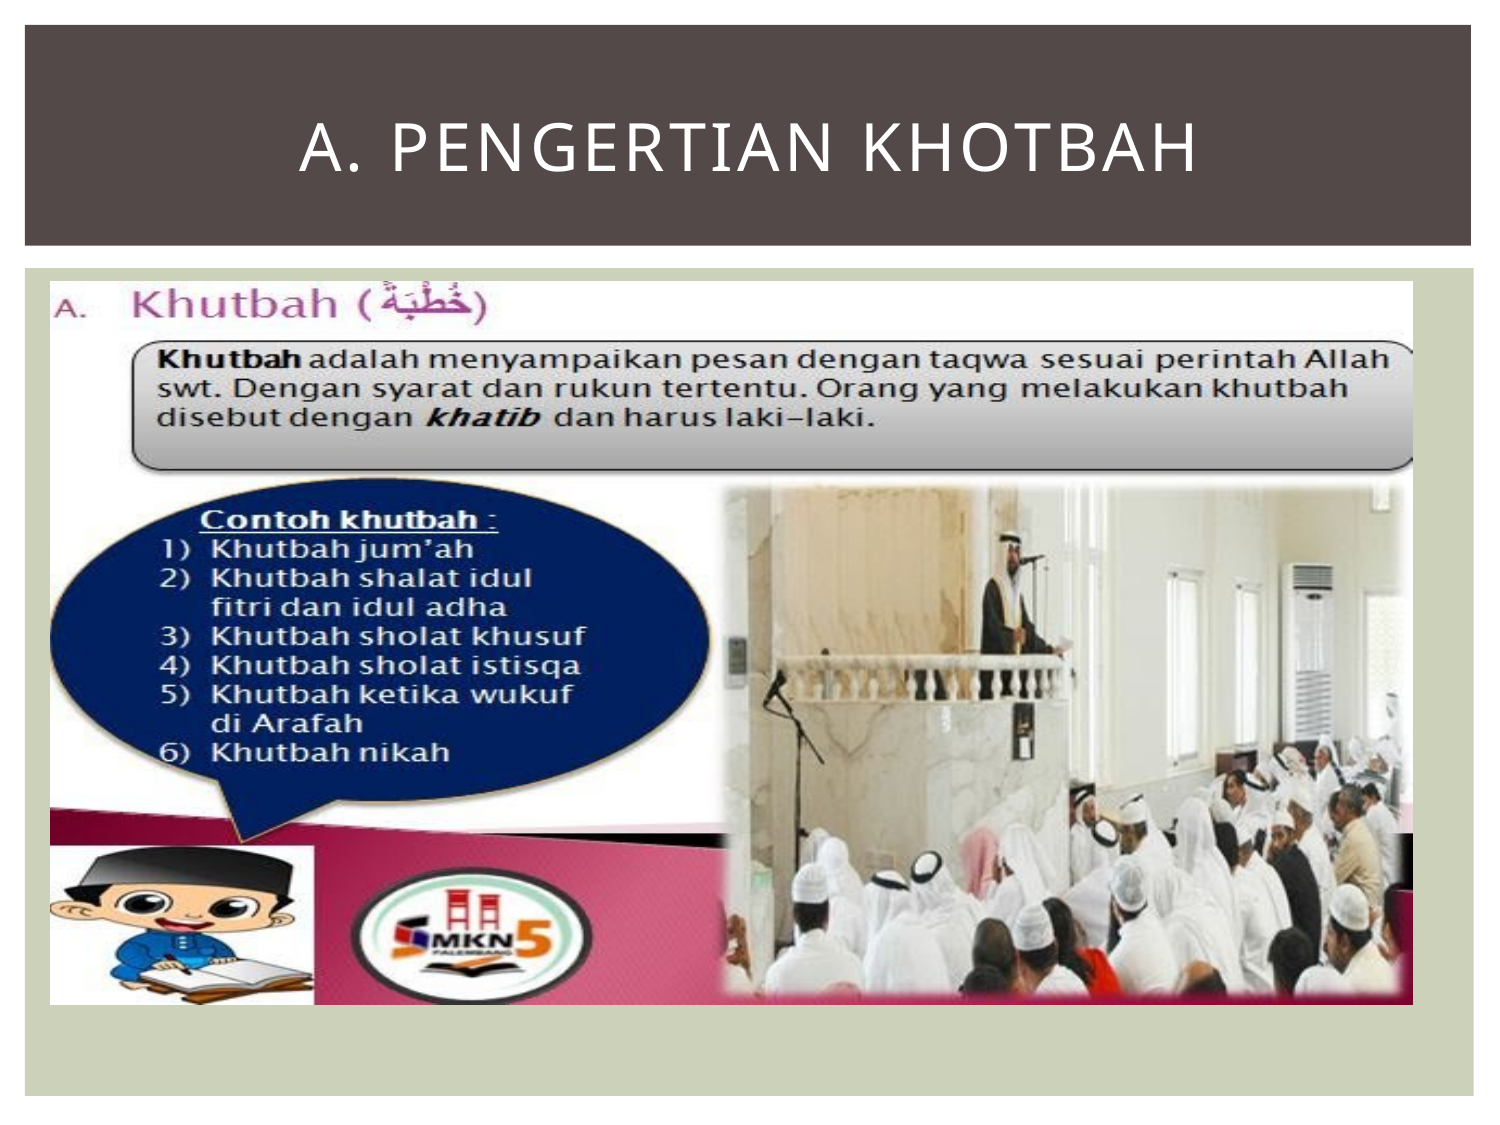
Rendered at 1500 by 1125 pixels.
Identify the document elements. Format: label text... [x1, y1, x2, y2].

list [49, 281, 1413, 1006]
title a. Pengertian khotbah [62, 58, 1438, 232]
